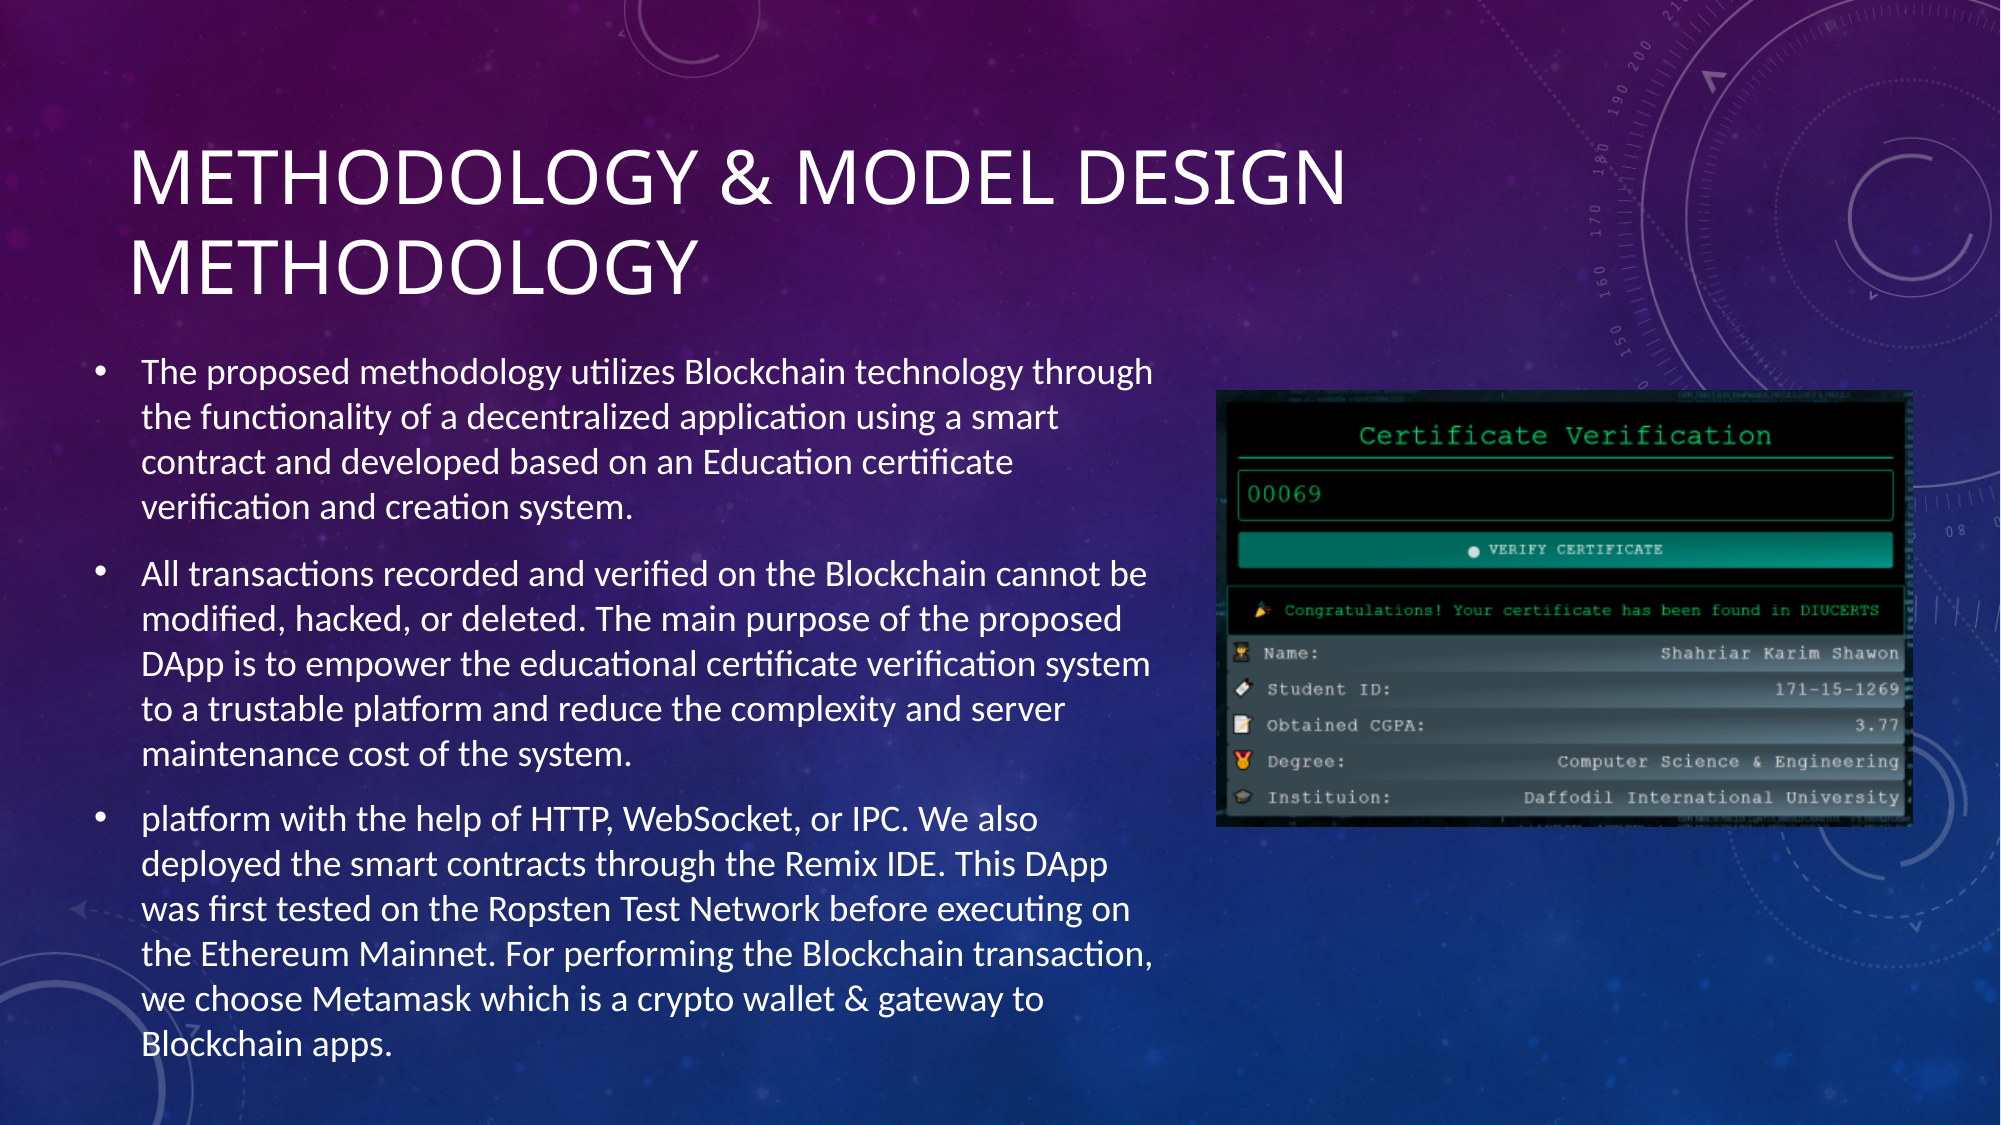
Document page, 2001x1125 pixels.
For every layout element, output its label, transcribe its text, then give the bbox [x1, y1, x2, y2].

title METHODOLOGY & MODEL DESIGN Methodology [112, 99, 1775, 339]
list The proposed methodology utilizes Blockchain technology through the functionality of a decentralized application using a smart contract and developed based on an Education certificate verification and creation system. All transactions recorded and verified on the Blockchain cannot be modified, hacked, or deleted. The main purpose of the proposed DApp is to empower the educational certificate verification system to a trustable platform and reduce the complexity and server maintenance cost of the system. platform with the help of HTTP, WebSocket, or IPC. We also deployed the smart contracts through the Remix IDE. This DApp was first tested on the Ropsten Test Network before executing on the Ethereum Mainnet. For performing the Blockchain transaction, we choose Metamask which is a crypto wallet & gateway to Blockchain apps. [79, 338, 1180, 1073]
picture [0, 0, 2001, 1125]
